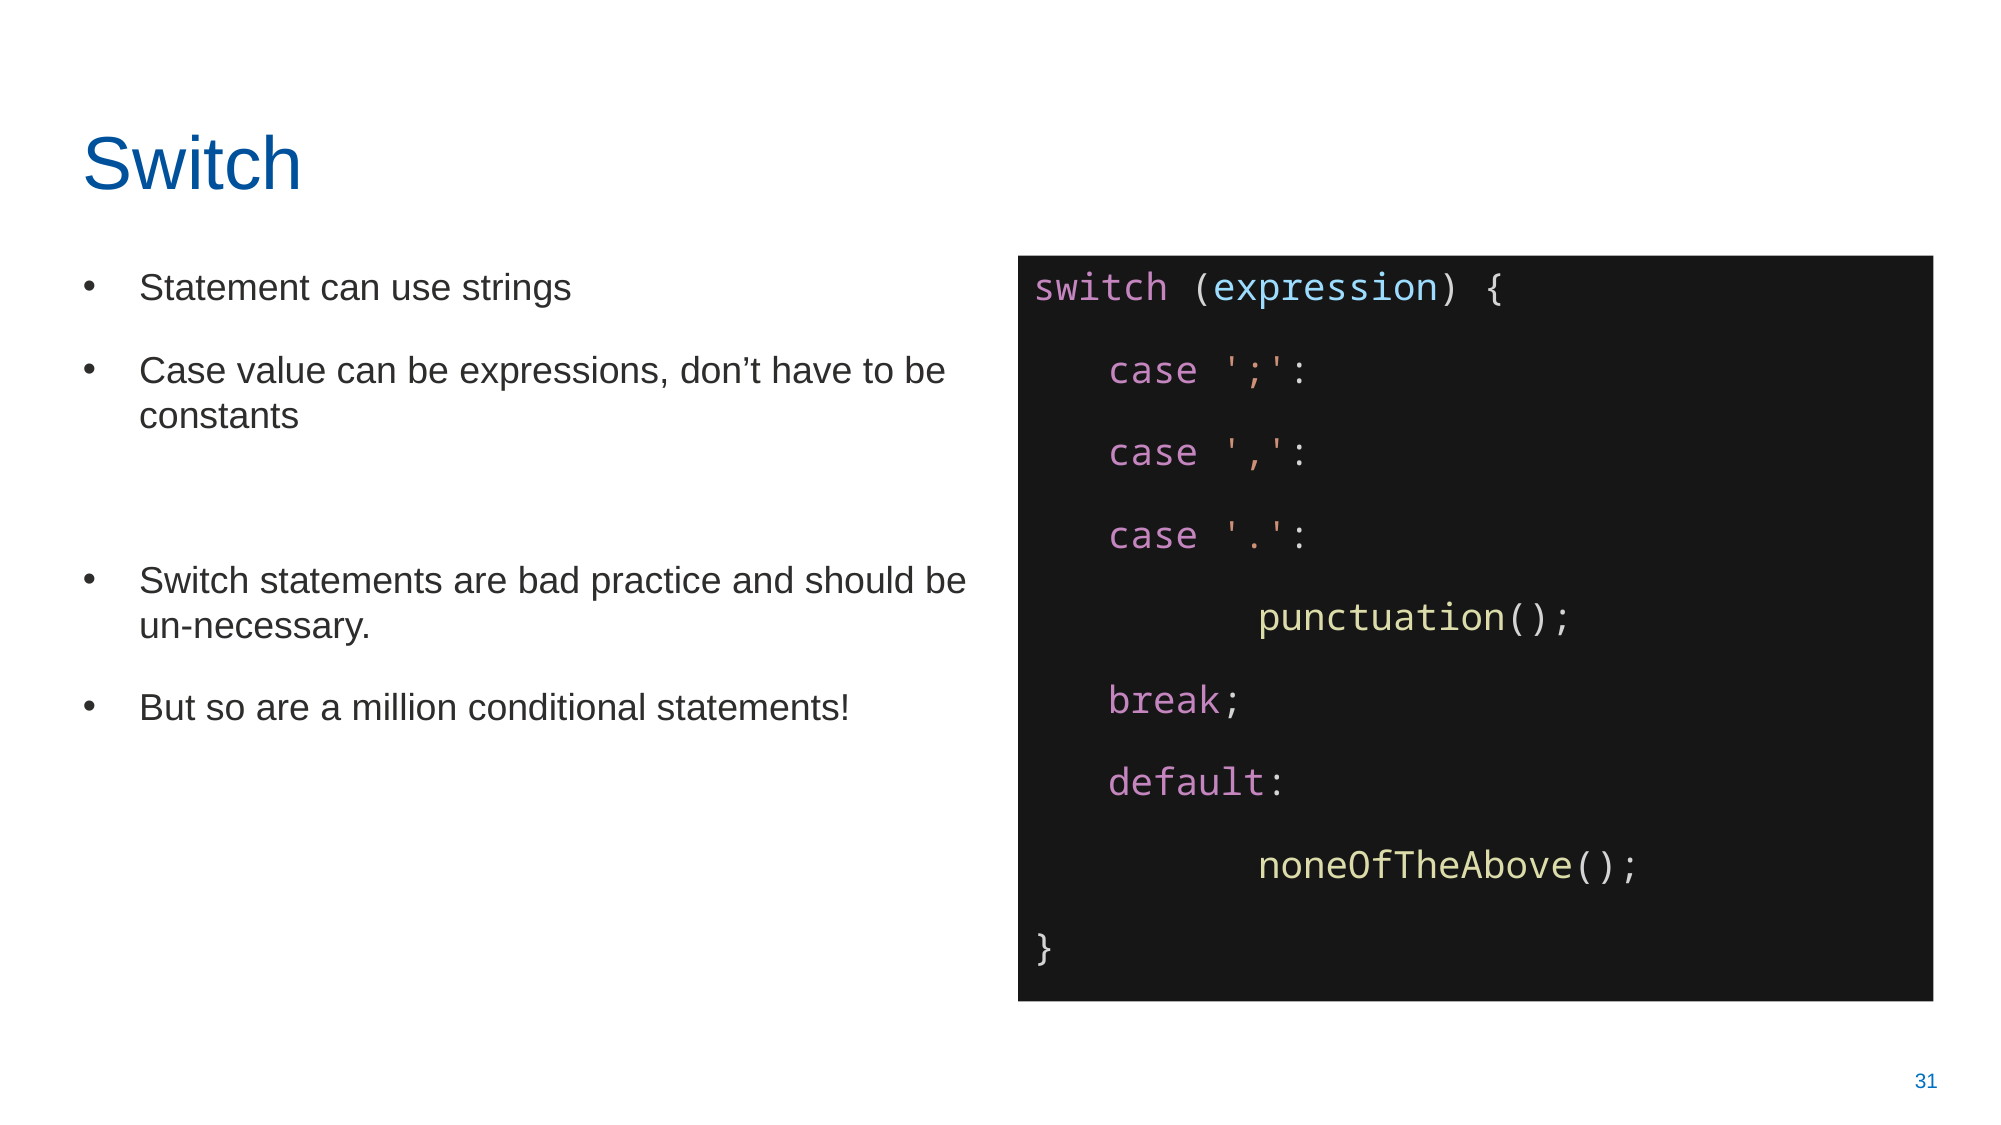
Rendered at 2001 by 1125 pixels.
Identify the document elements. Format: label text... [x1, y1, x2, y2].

title Switch [67, 24, 1565, 212]
list switch (expression) { case ';': case ',': case '.': punctuation(); break; default: noneOfTheAbove(); } [1018, 255, 1934, 1002]
list Statement can use strings Case value can be expressions, don’t have to be constants Switch statements are bad practice and should be un-necessary. But so are a million conditional statements! [67, 255, 984, 1002]
